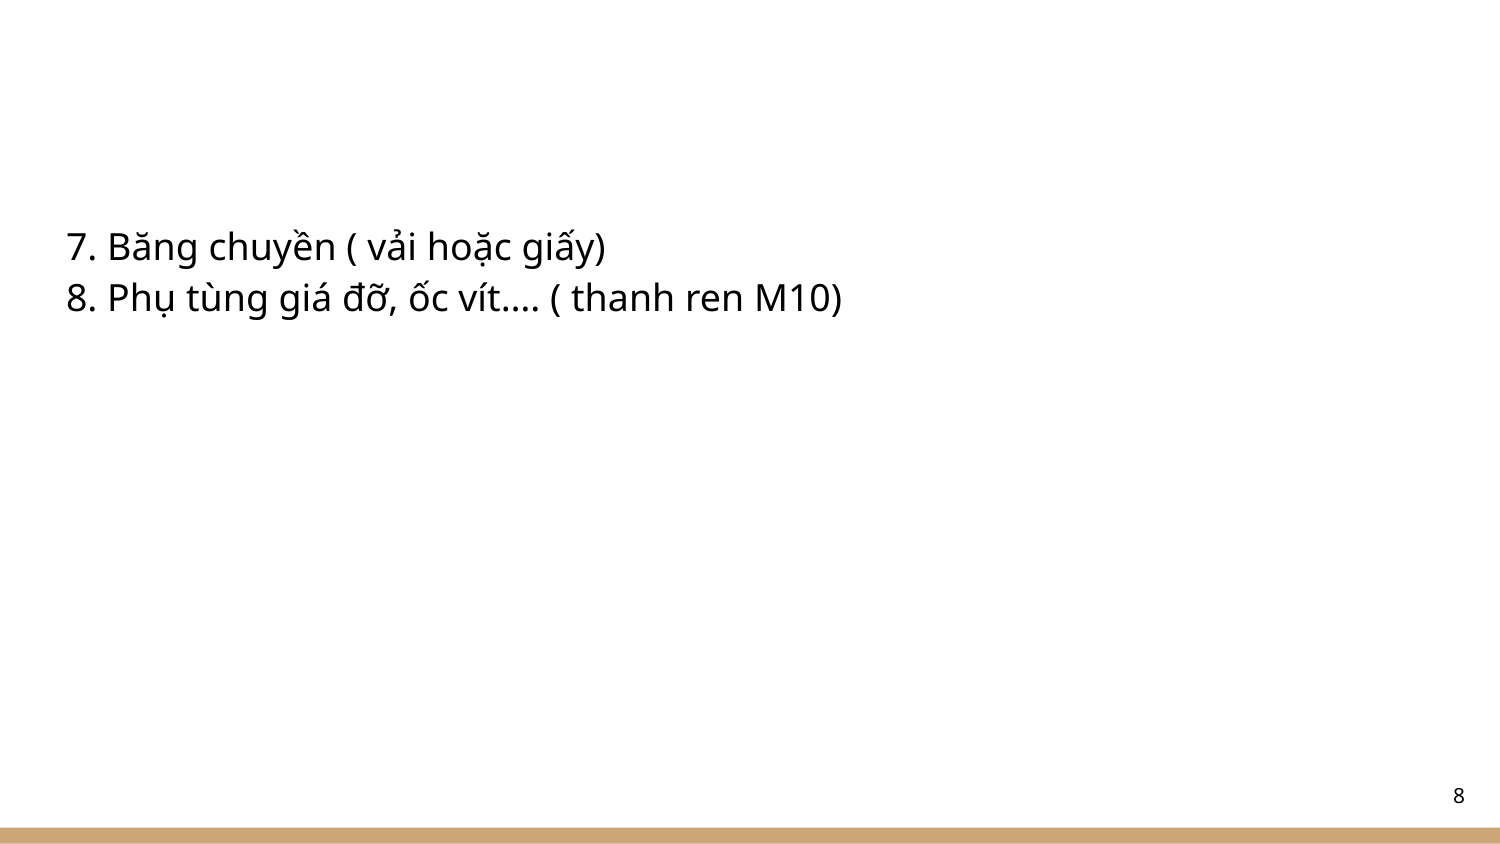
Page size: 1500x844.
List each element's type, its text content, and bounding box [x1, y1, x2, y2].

slide_number ‹#› [1389, 764, 1480, 830]
list 7. Băng chuyền ( vải hoặc giấy) 8. Phụ tùng giá đỡ, ốc vít…. ( thanh ren M10) [51, 200, 1449, 752]
